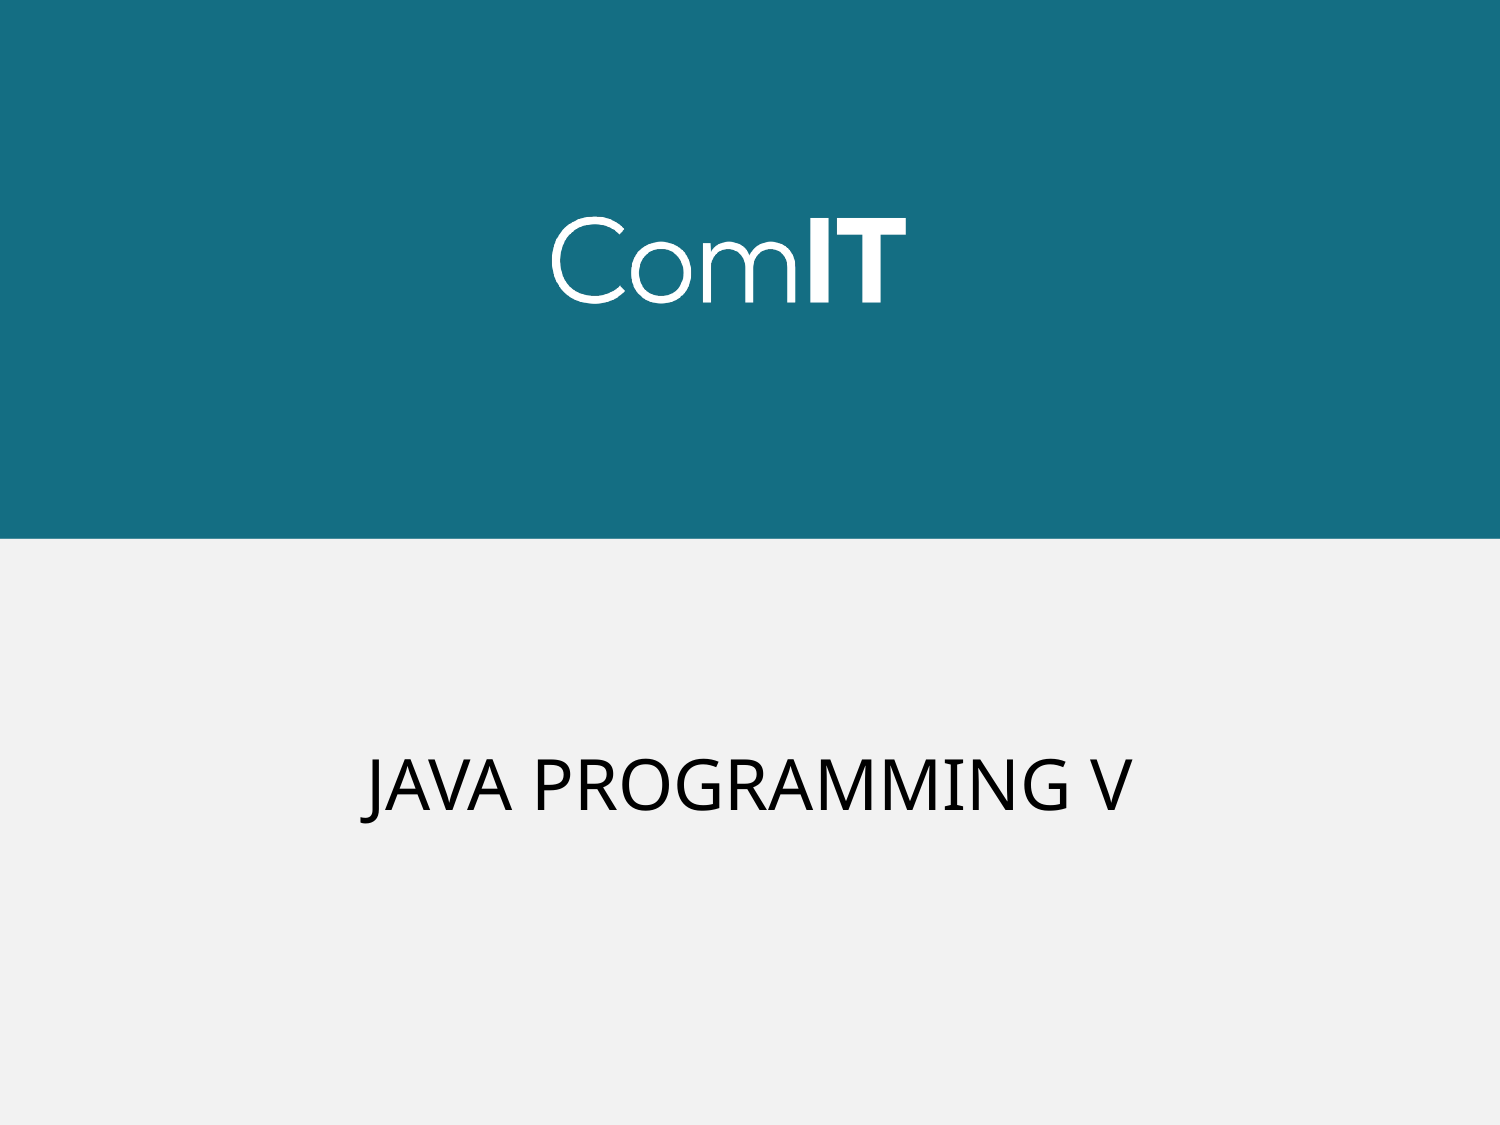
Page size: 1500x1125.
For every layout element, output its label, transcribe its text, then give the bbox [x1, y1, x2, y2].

text_box Java programming v [0, 538, 1500, 1125]
picture [542, 207, 916, 318]
